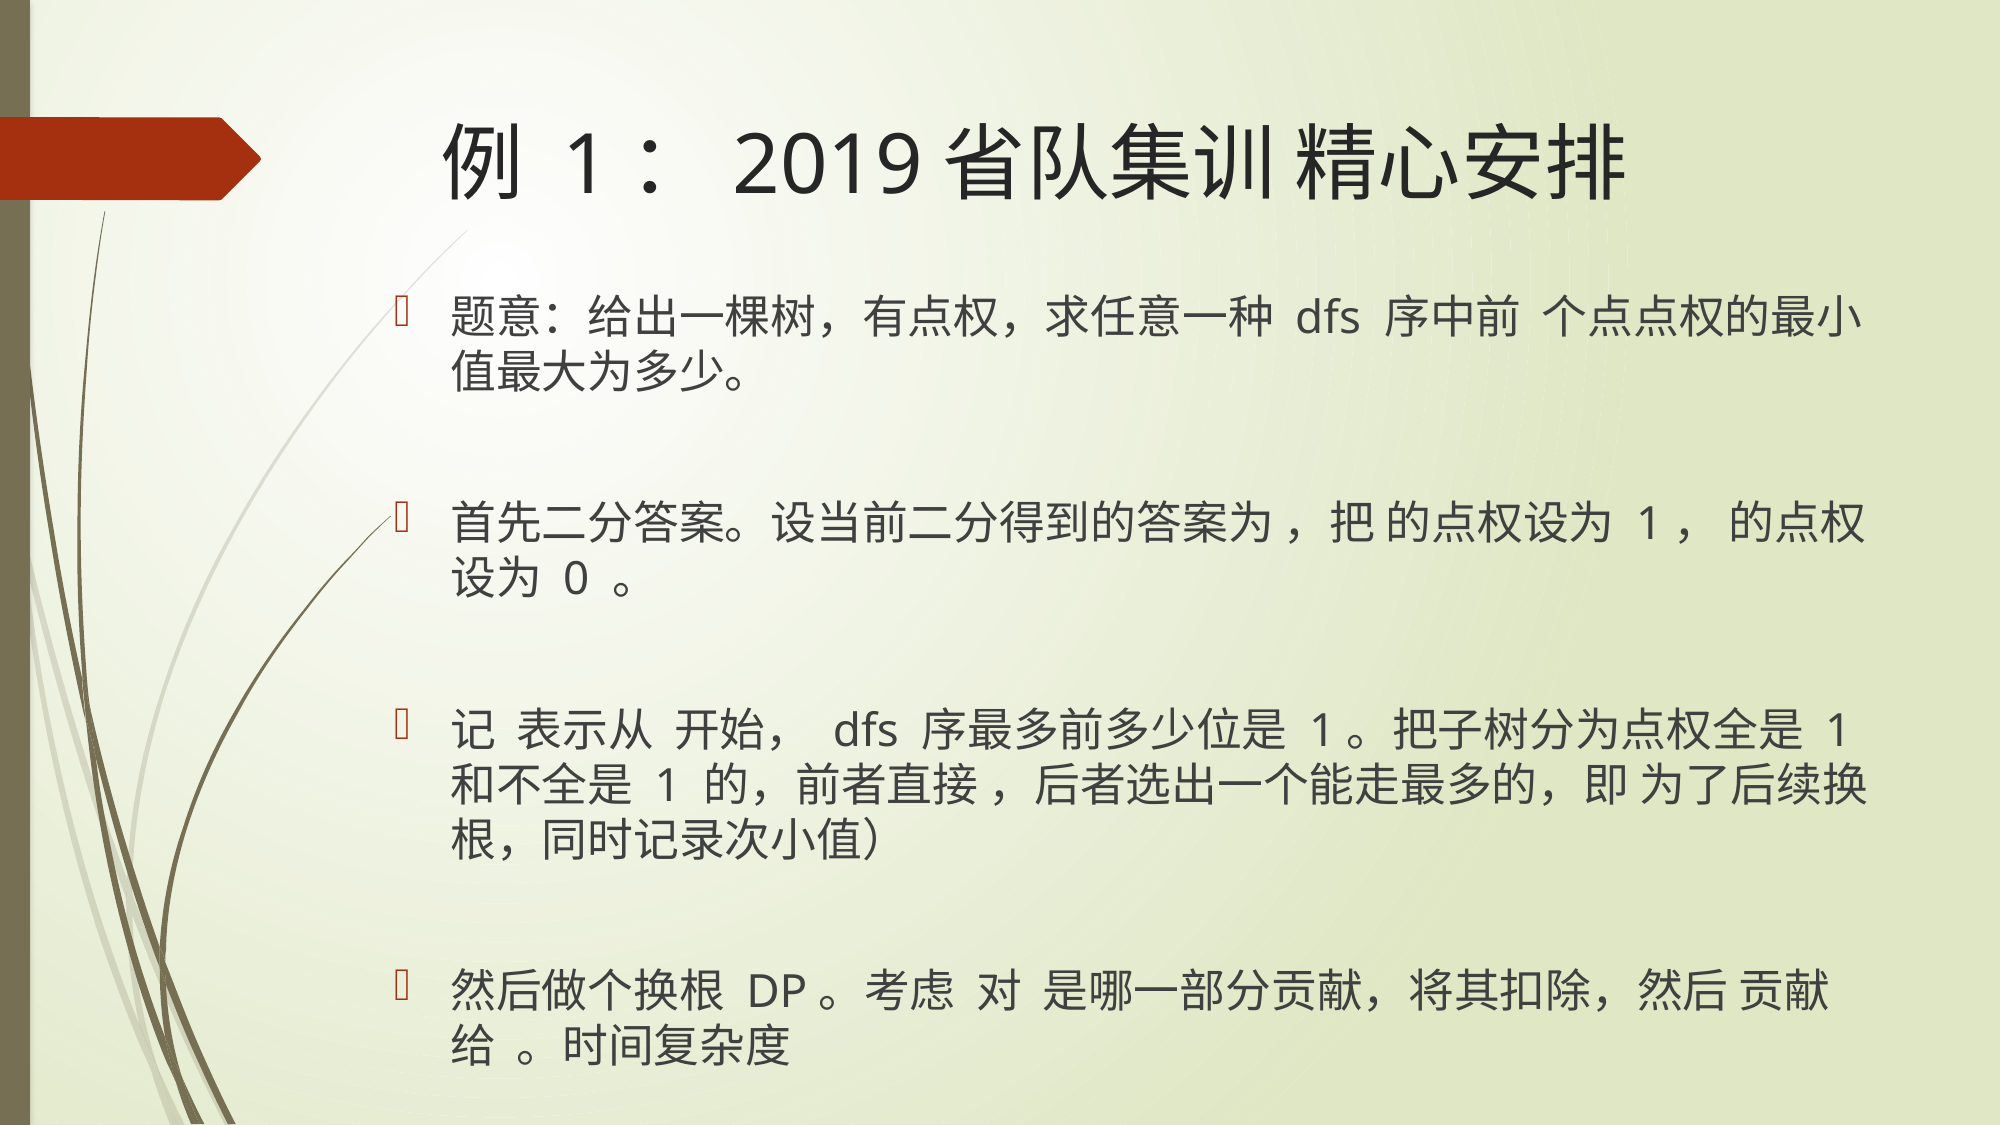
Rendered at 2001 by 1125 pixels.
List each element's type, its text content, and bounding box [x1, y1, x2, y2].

title 例 1：2019省队集训 精心安排 [425, 102, 1888, 313]
